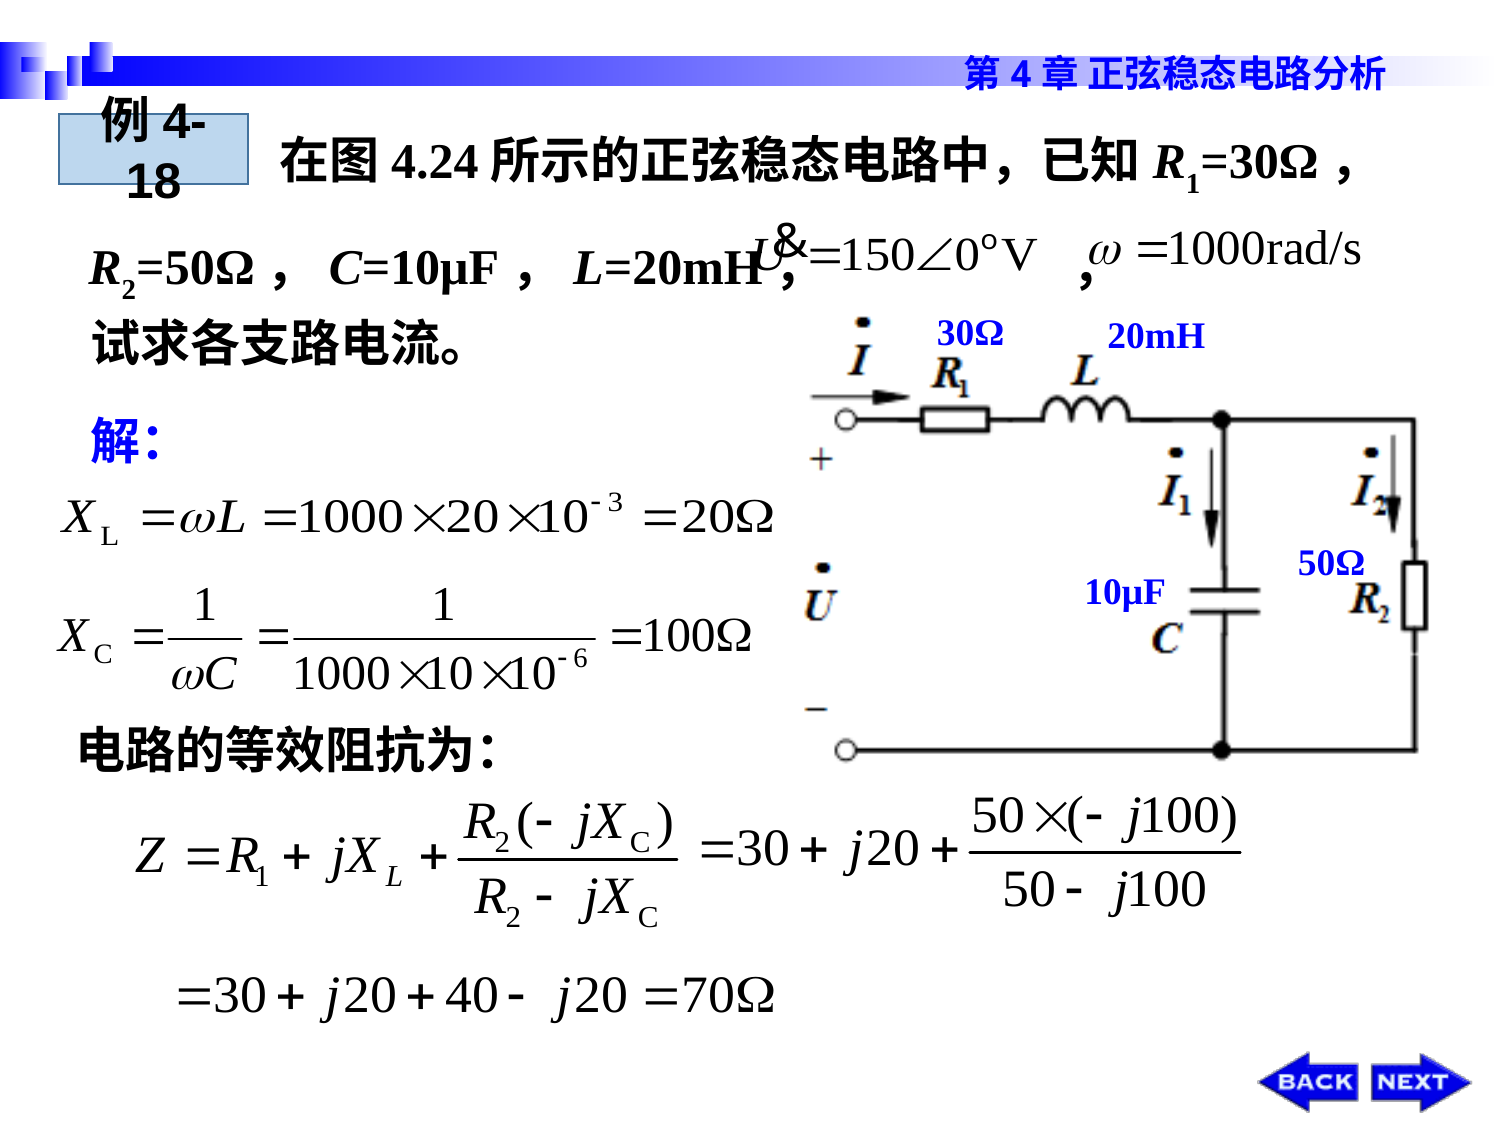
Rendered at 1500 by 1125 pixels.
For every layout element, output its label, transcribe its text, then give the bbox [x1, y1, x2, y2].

text_box 例4-18 在图4.24所示的正弦稳态电路中，已知R1=30Ω，R2=50Ω，C=10μF，L=20mH， ， [73, 85, 1421, 313]
picture [1249, 1049, 1480, 1116]
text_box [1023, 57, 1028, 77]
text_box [855, 57, 859, 85]
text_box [125, 789, 691, 939]
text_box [49, 480, 789, 557]
text_box 试求各支路电流。 [75, 303, 506, 379]
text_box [771, 57, 775, 85]
text_box 电路的等效阻抗为： [60, 711, 575, 787]
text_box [1080, 219, 1371, 278]
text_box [939, 57, 943, 85]
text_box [747, 219, 1049, 283]
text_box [46, 574, 762, 700]
picture [788, 303, 1459, 779]
text_box 解： [75, 401, 217, 477]
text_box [165, 963, 789, 1035]
text_box 例4-18 [58, 113, 249, 185]
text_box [688, 782, 1254, 927]
